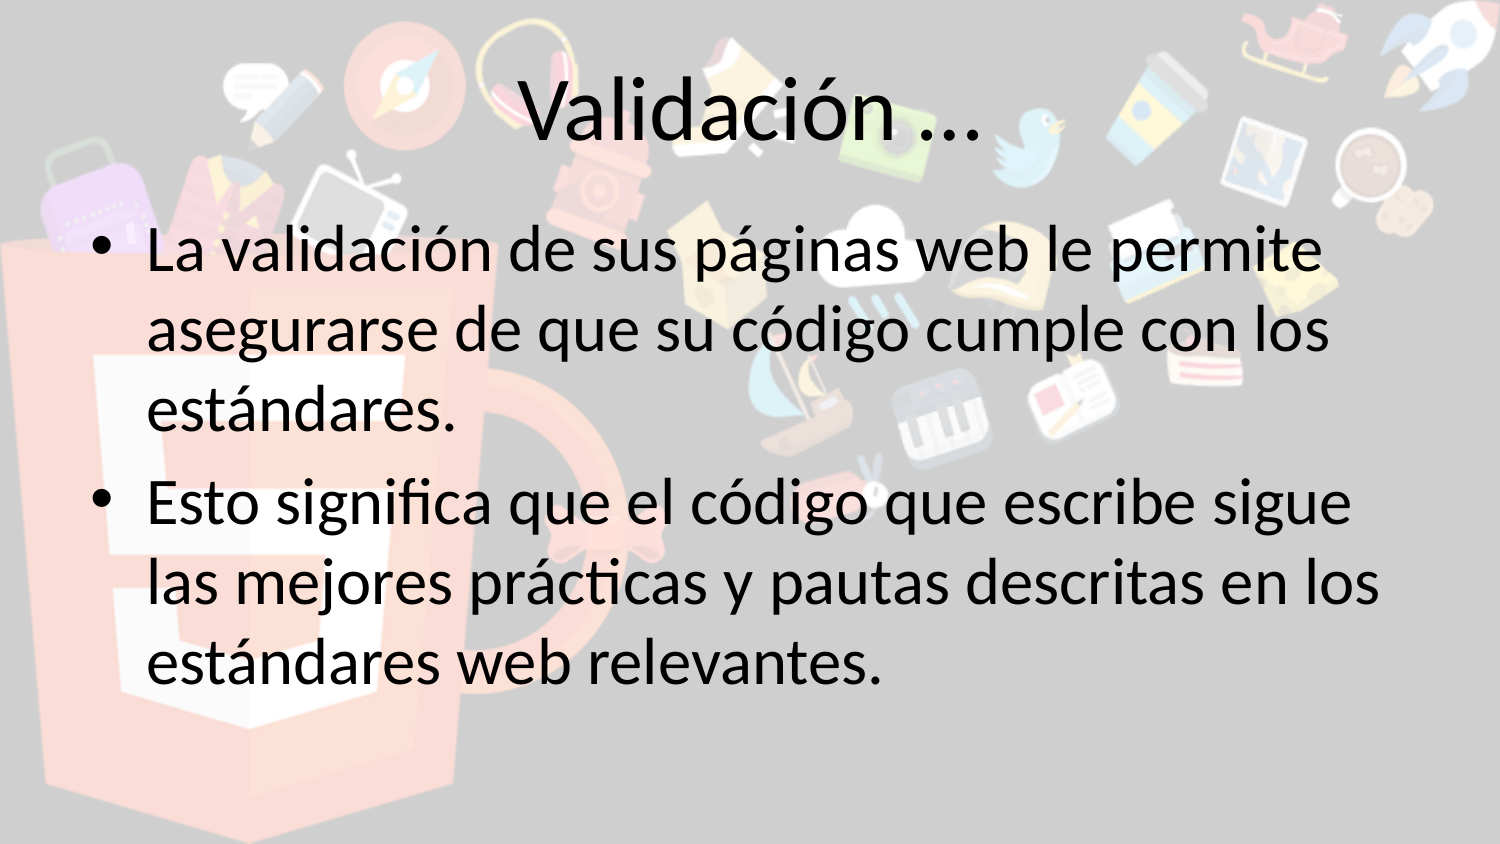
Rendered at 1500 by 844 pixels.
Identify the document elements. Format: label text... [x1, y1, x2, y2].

list La validación de sus páginas web le permite asegurarse de que su código cumple con los estándares. Esto significa que el código que escribe sigue las mejores prácticas y pautas descritas en los estándares web relevantes. [75, 196, 1425, 754]
title Validación … [75, 33, 1425, 175]
